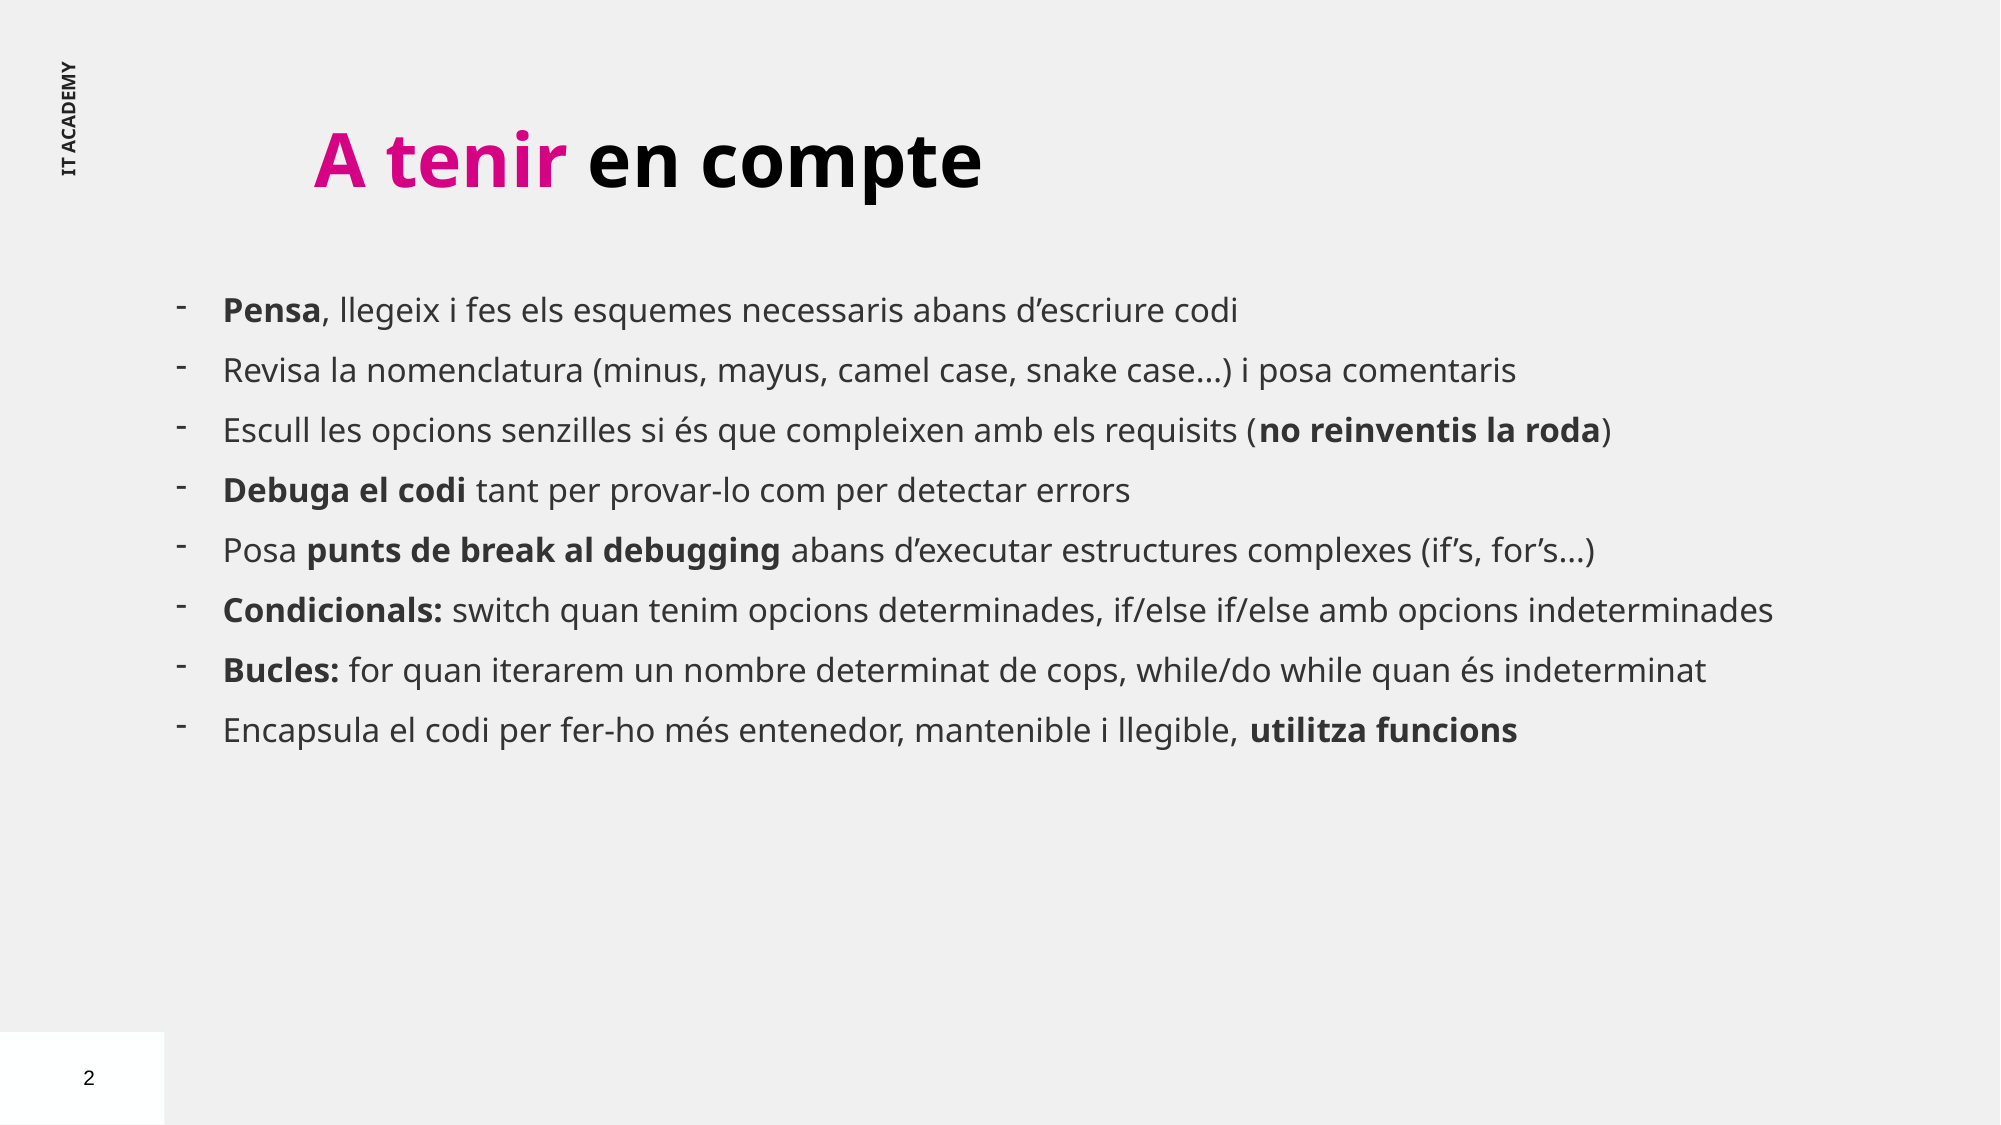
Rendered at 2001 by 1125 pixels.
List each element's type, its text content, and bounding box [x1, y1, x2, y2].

text_box Pensa, llegeix i fes els esquemes necessaris abans d’escriure codi Revisa la nomenclatura (minus, mayus, camel case, snake case…) i posa comentaris Escull les opcions senzilles si és que compleixen amb els requisits (no reinventis la roda) Debuga el codi tant per provar-lo com per detectar errors Posa punts de break al debugging abans d’executar estructures complexes (if’s, for’s…) Condicionals: switch quan tenim opcions determinades, if/else if/else amb opcions indeterminades Bucles: for quan iterarem un nombre determinat de cops, while/do while quan és indeterminat Encapsula el codi per fer-ho més entenedor, mantenible i llegible, utilitza funcions [175, 269, 1812, 929]
text_box A tenir en compte [314, 129, 1505, 213]
text_box IT ACADEMY [49, 54, 87, 184]
text_box 2 [68, 1057, 113, 1097]
